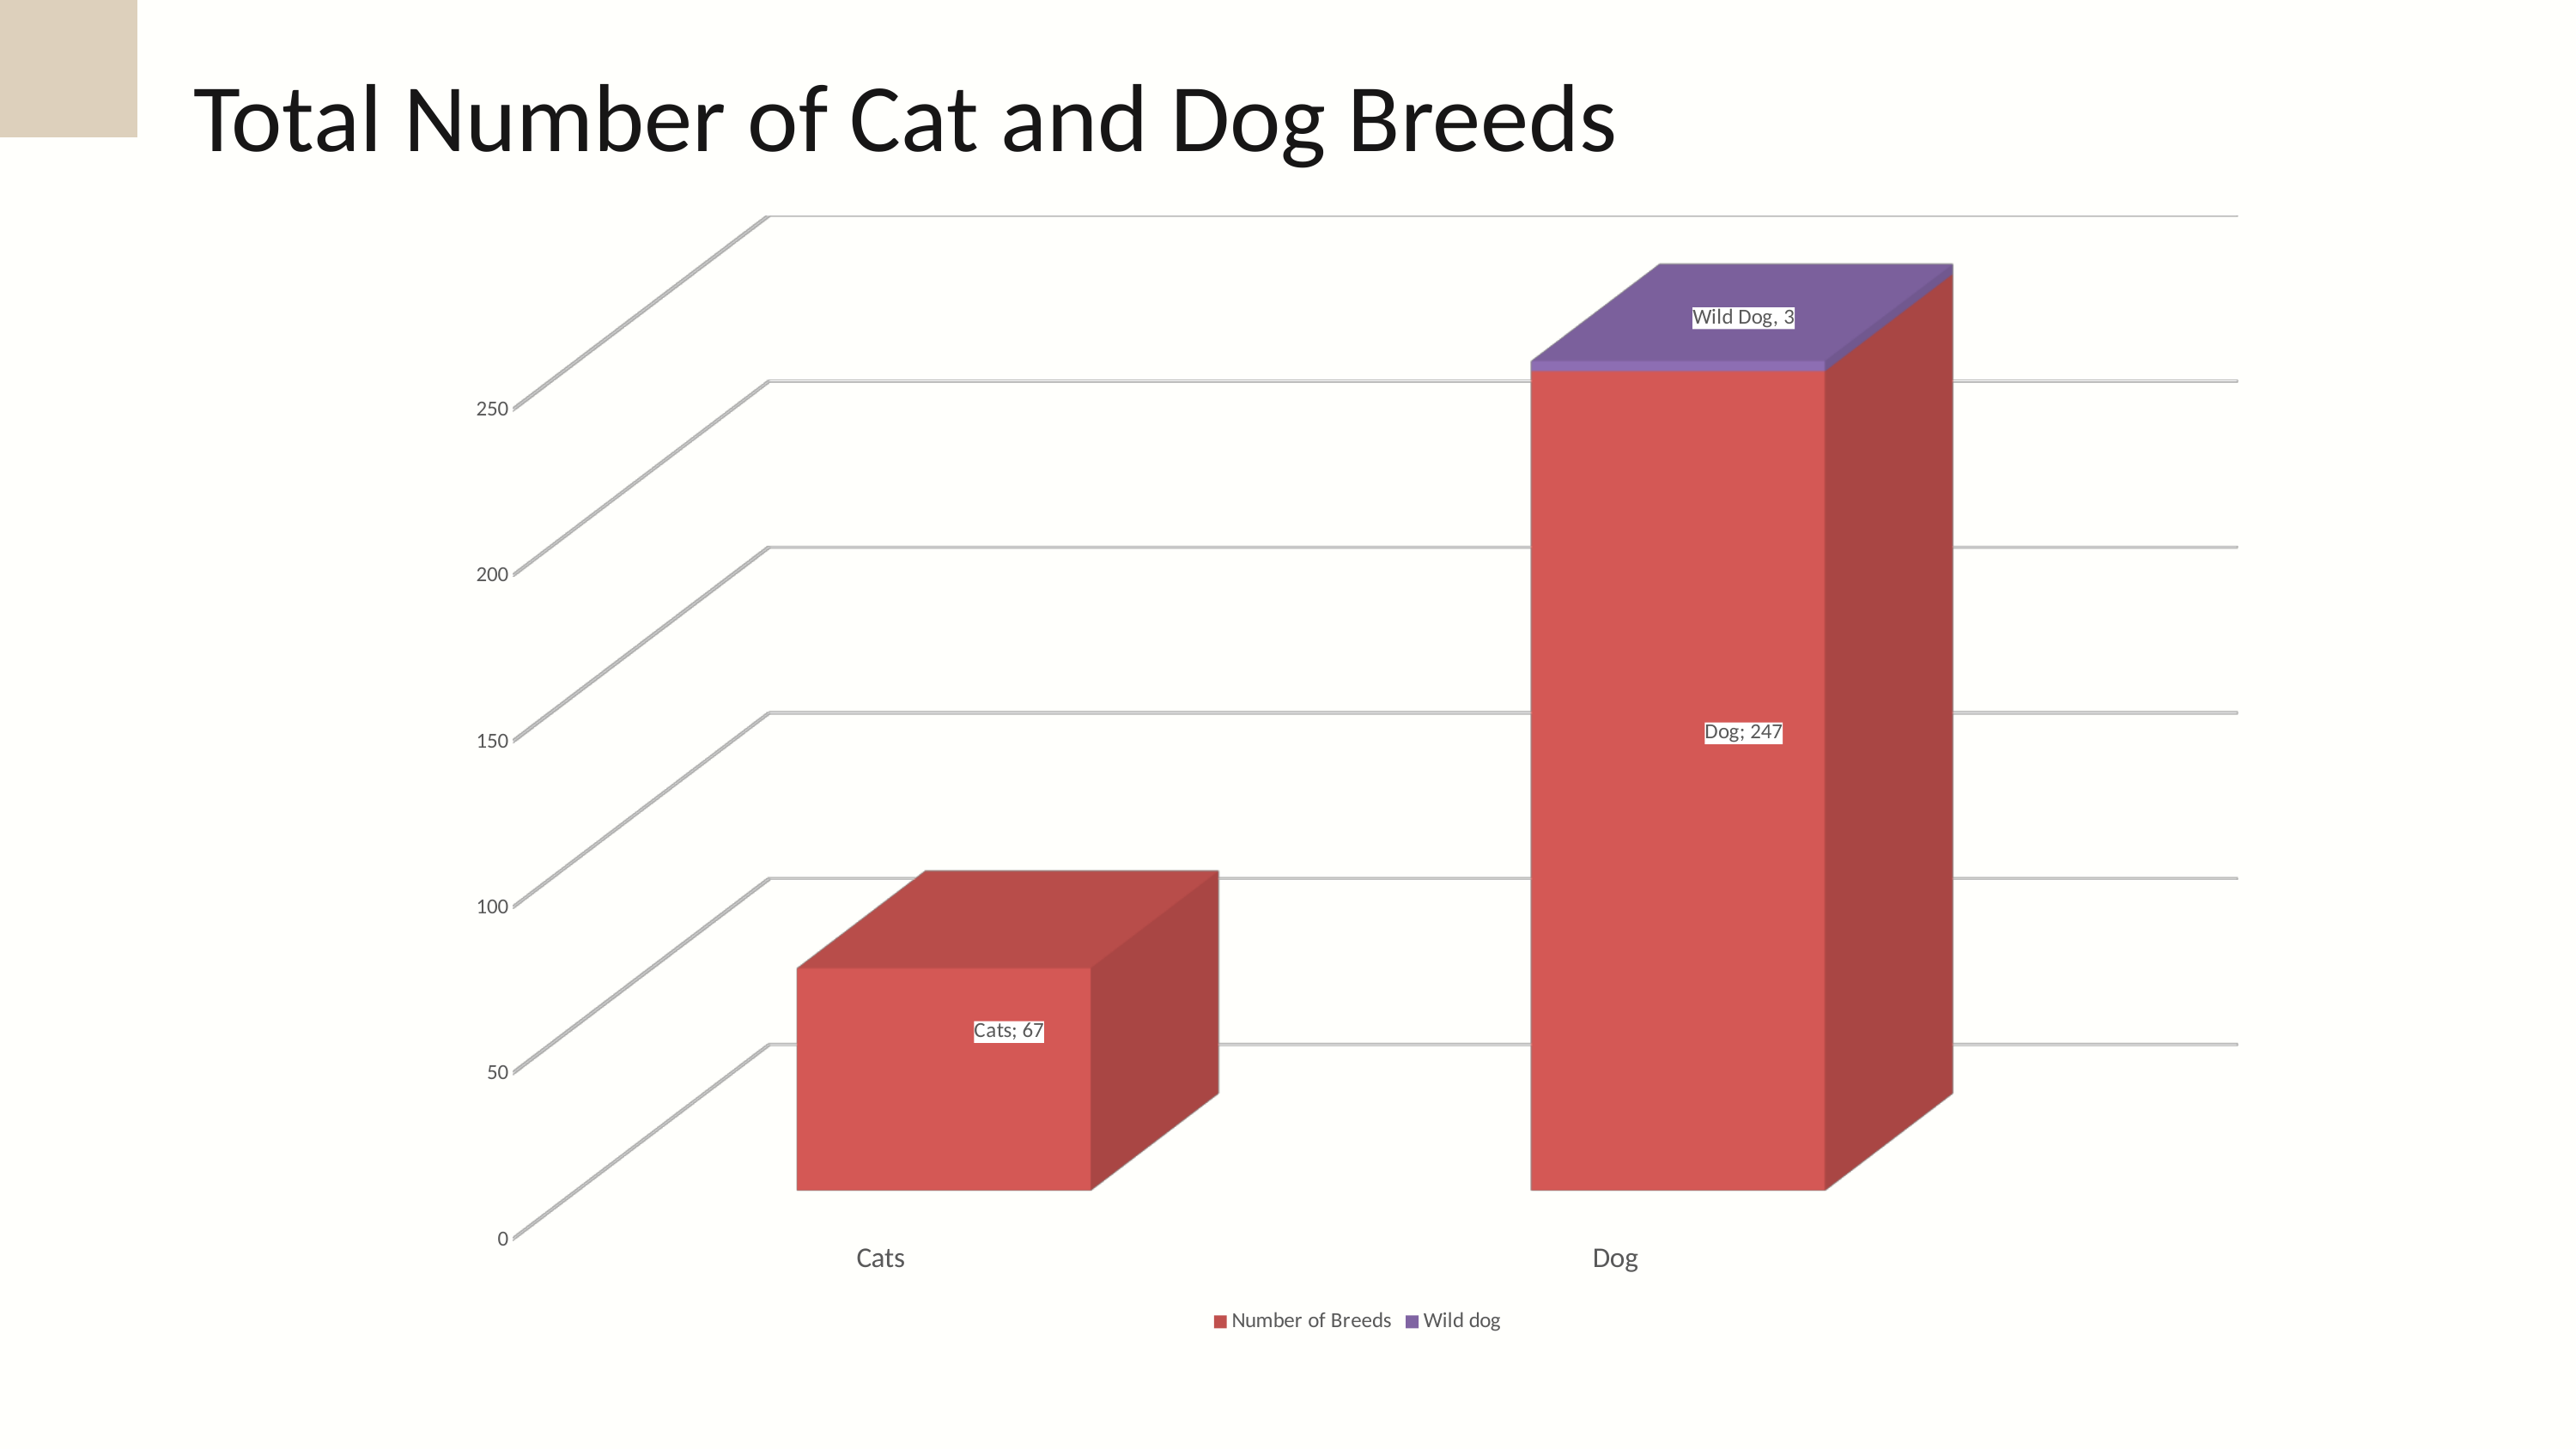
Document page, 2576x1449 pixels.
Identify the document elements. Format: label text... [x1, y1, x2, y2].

chart [428, 192, 2287, 1338]
text_box Total Number of Cat and Dog Breeds [193, 21, 1717, 172]
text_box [0, 0, 138, 138]
